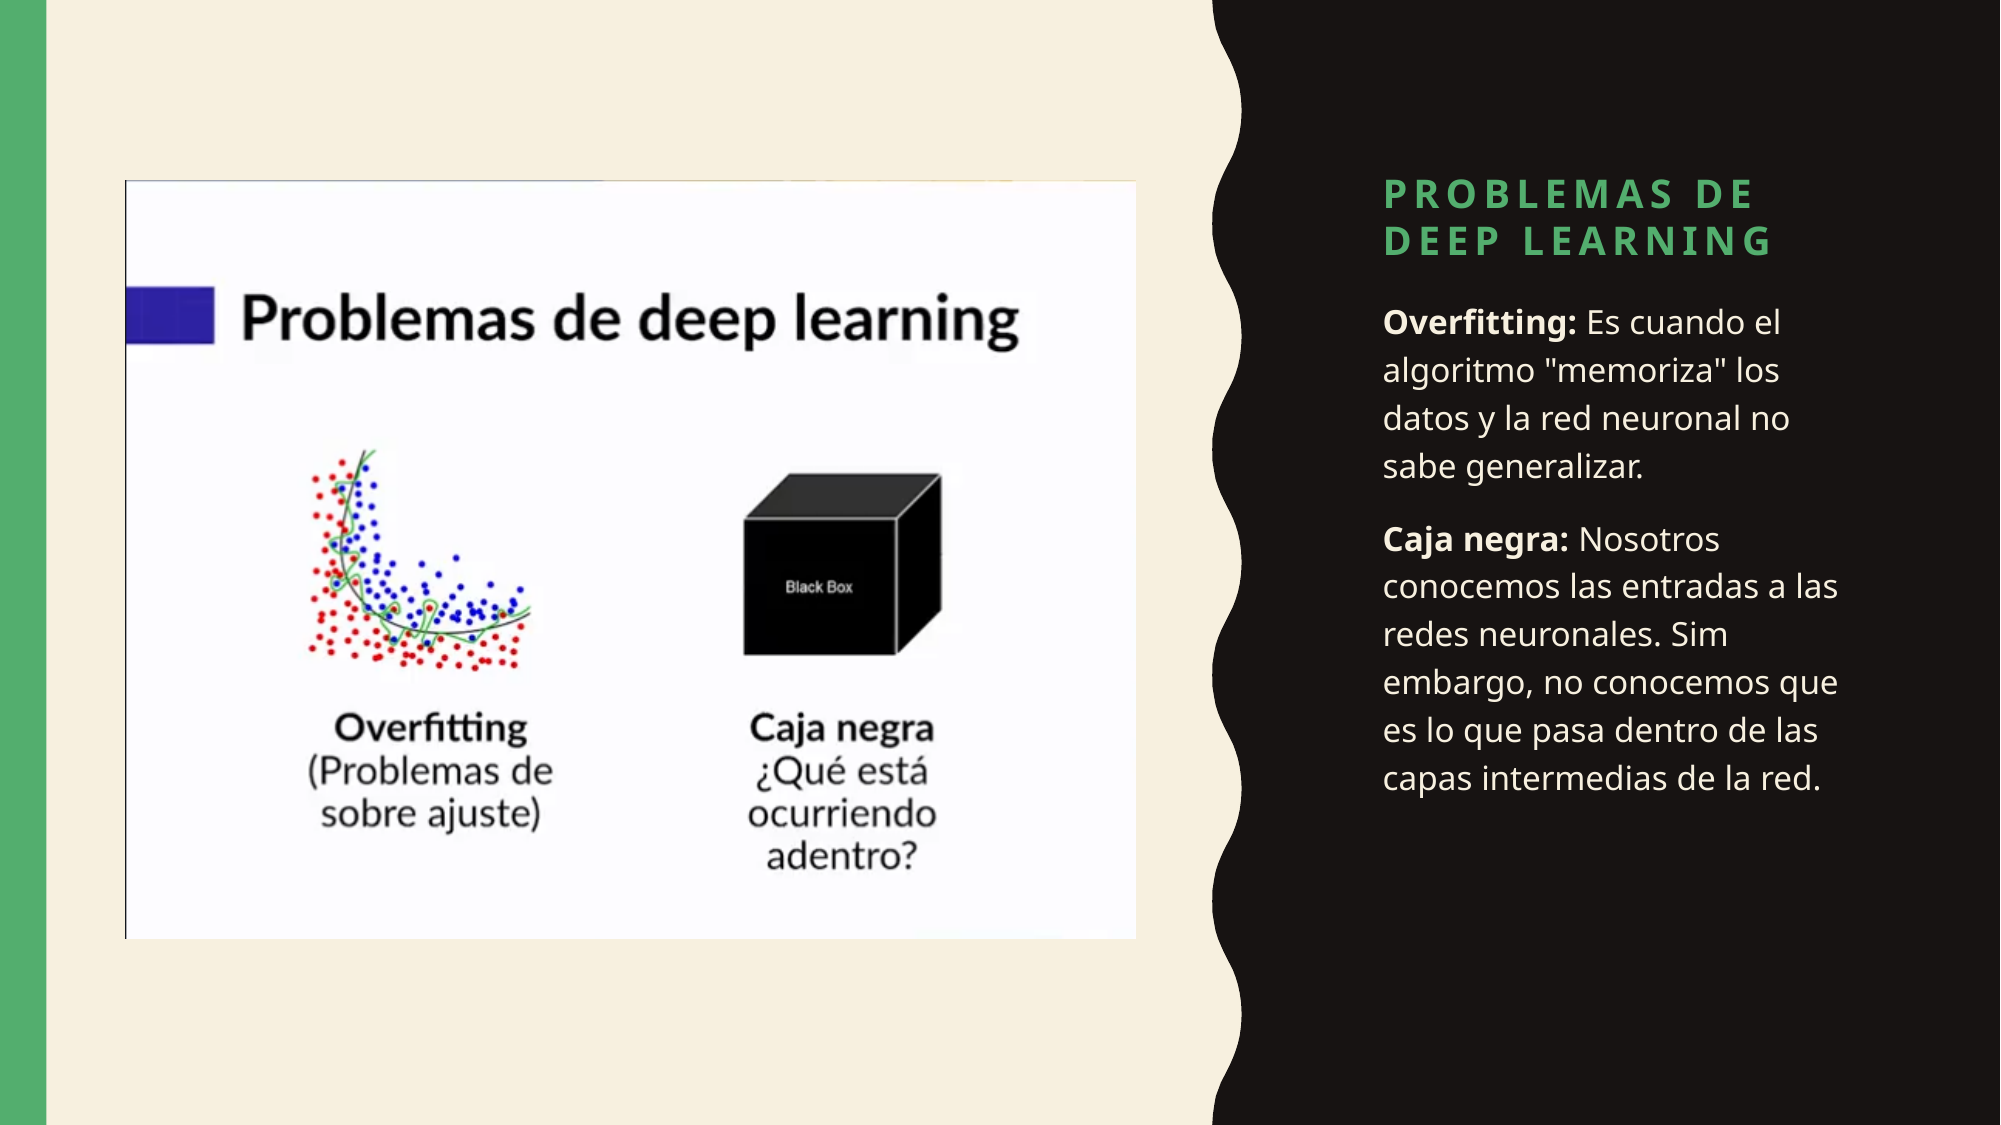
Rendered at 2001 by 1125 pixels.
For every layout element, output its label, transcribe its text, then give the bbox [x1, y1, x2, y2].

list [125, 180, 1136, 940]
list Overfitting: Es cuando el algoritmo "memoriza" los datos y la red neuronal no sabe generalizar. Caja negra: Nosotros conocemos las entradas a las redes neuronales. Sim embargo, no conocemos que es lo que pasa dentro de las capas intermedias de la red. [1367, 285, 1875, 969]
title PROBLEMAS DE DEEP LEARNING [1367, 75, 1875, 272]
